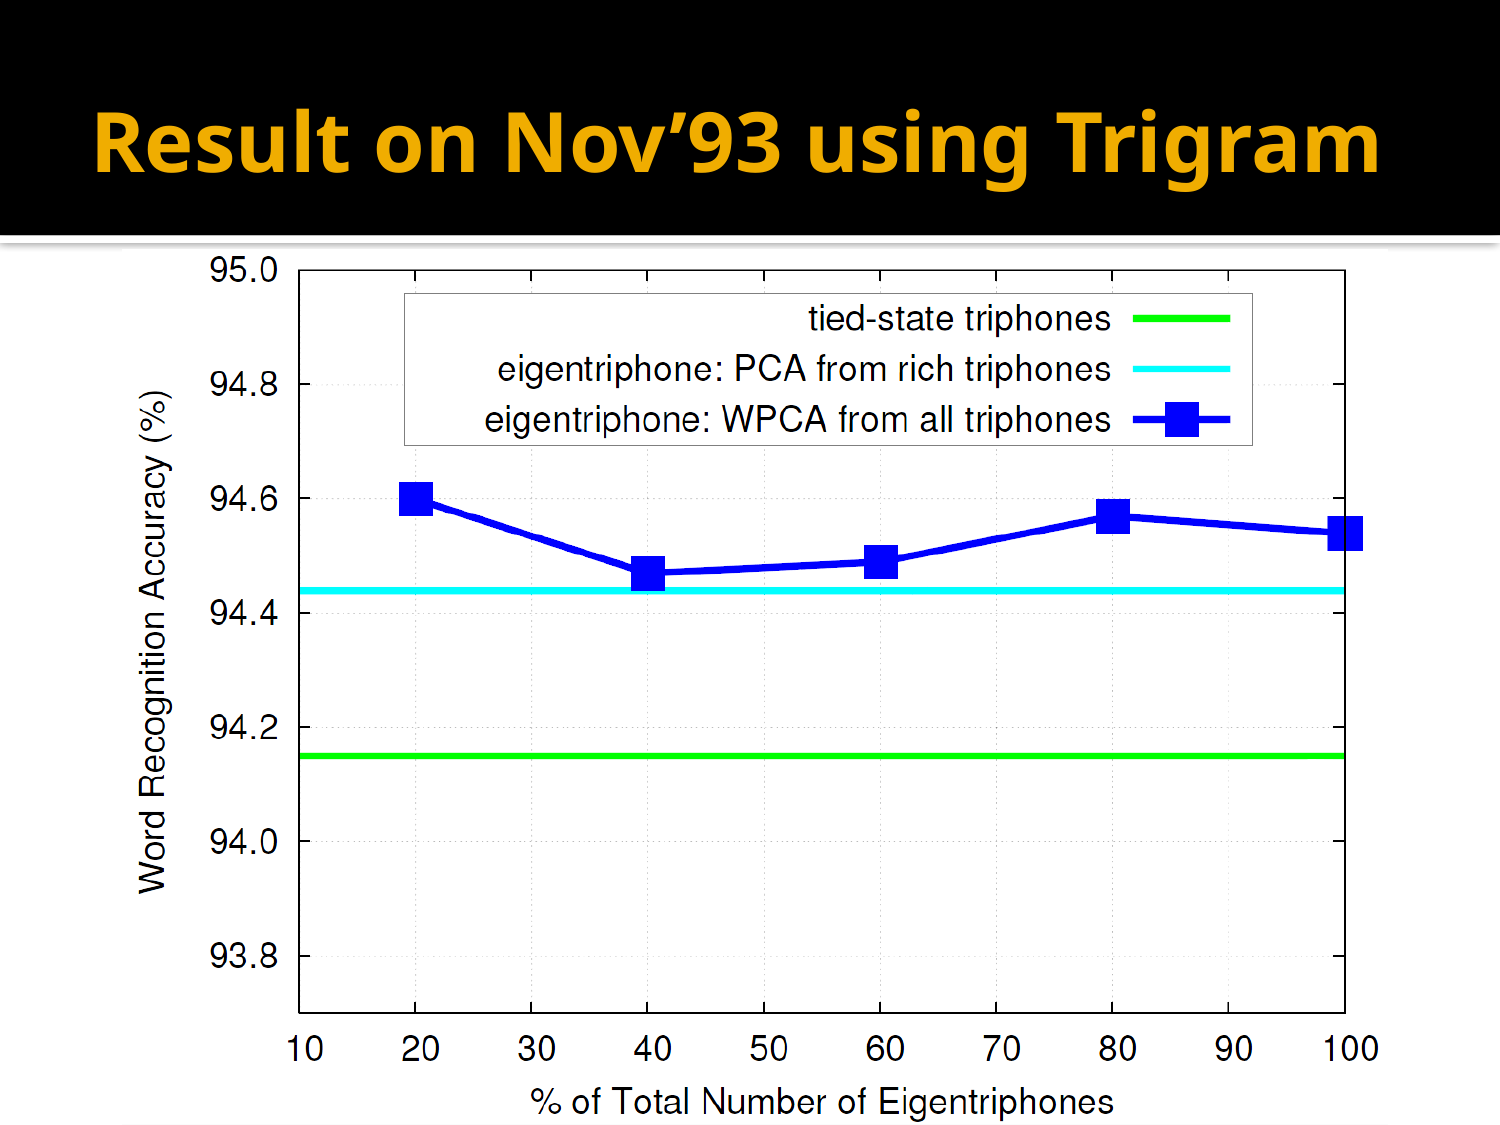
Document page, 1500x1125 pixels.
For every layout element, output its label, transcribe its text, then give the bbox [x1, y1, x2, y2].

title Result on Nov’93 using Trigram [74, 45, 1426, 233]
picture [122, 249, 1388, 1125]
